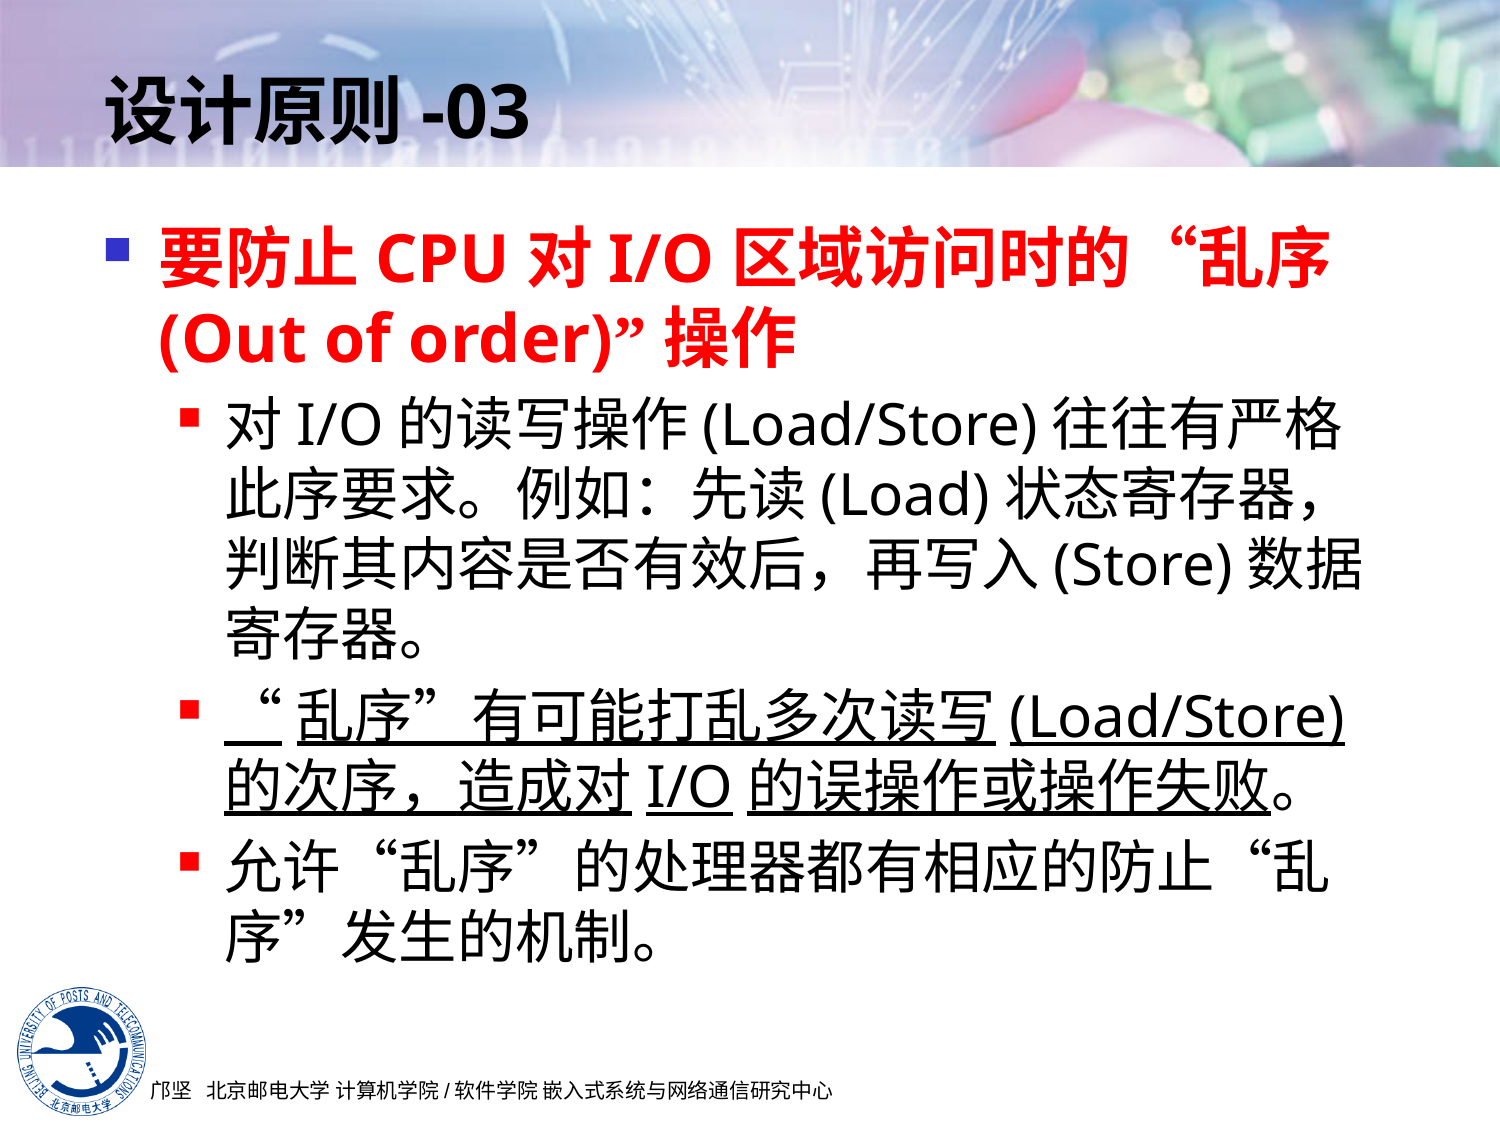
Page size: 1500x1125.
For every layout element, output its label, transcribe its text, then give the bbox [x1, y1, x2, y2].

list 要防止CPU对I/O区域访问时的“乱序(Out of order)”操作 对I/O的读写操作(Load/Store)往往有严格此序要求。例如：先读(Load)状态寄存器，判断其内容是否有效后，再写入(Store)数据寄存器。 “乱序”有可能打乱多次读写(Load/Store)的次序，造成对I/O的误操作或操作失败。 允许“乱序”的处理器都有相应的防止“乱序”发生的机制。 [87, 208, 1413, 1025]
picture [17, 987, 146, 1116]
title 设计原则-03 [88, 48, 1500, 161]
picture [0, 0, 1500, 167]
